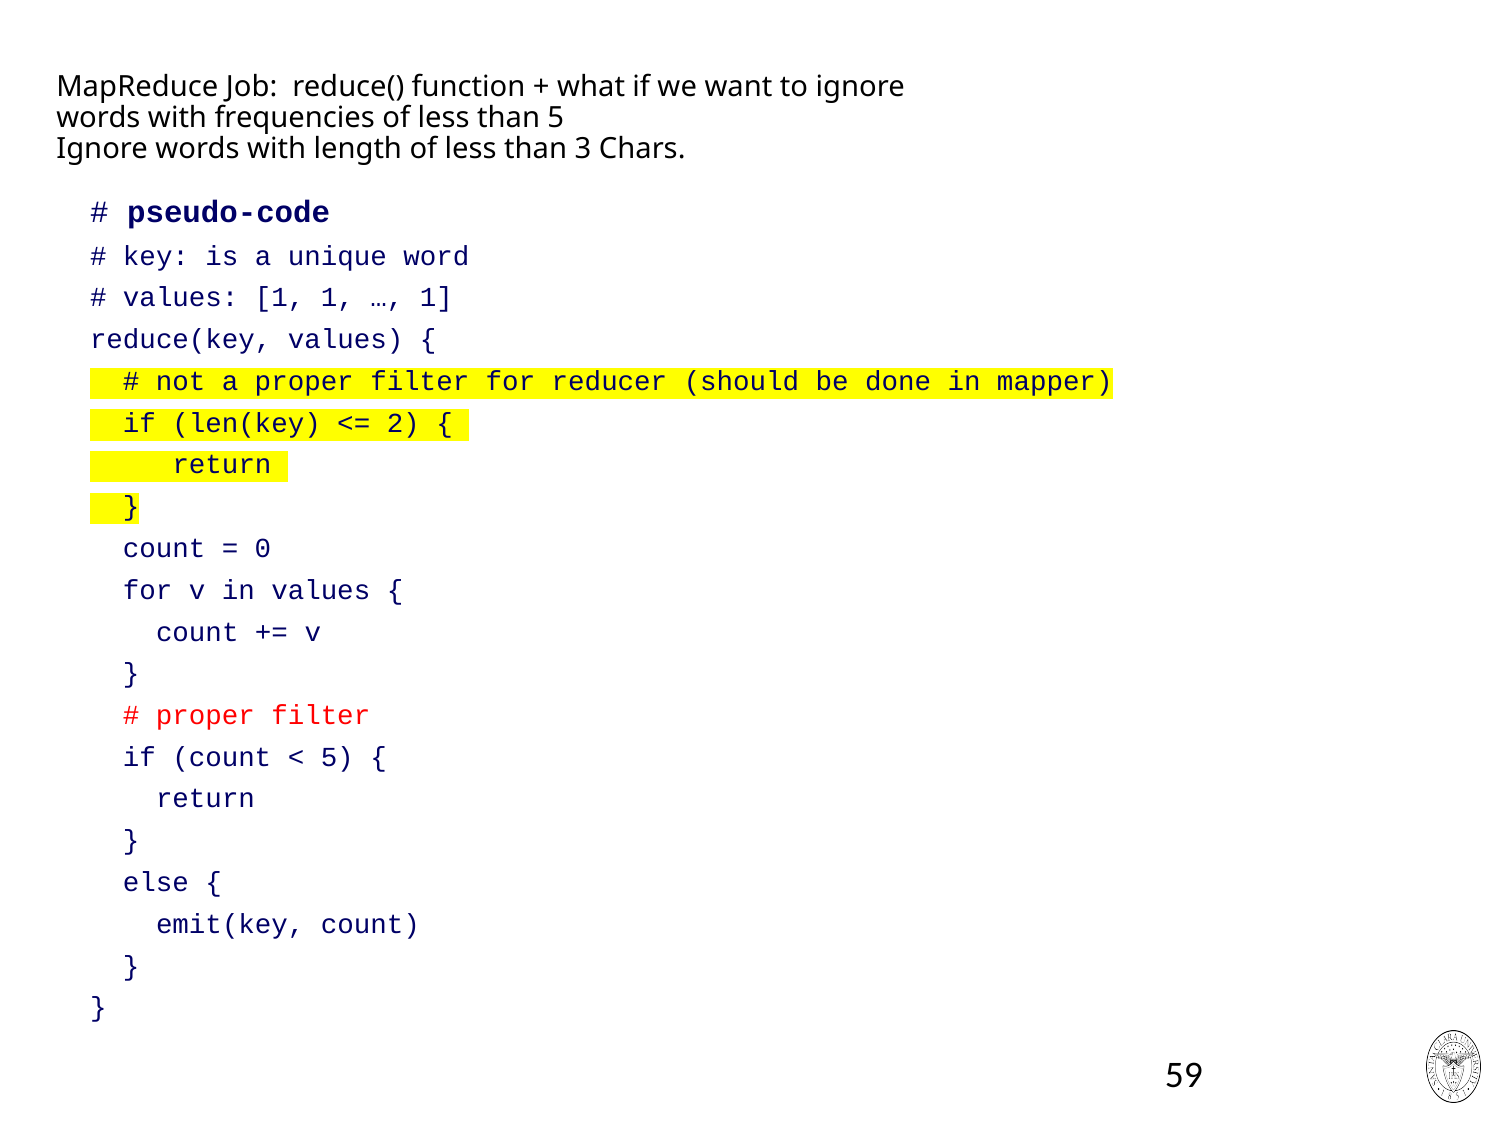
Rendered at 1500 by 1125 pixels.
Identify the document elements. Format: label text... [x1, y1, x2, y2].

picture [1426, 1030, 1481, 1042]
title MapReduce Job: reduce() function + what if we want to ignore words with frequencies of less than 5 Ignore words with length of less than 3 Chars. [41, 55, 1392, 173]
slide_number 59 [1149, 1042, 1500, 1103]
list # pseudo-code # key: is a unique word # values: [1, 1, …, 1] reduce(key, values) { # not a proper filter for reducer (should be done in mapper) if (len(key) <= 2) { return } count = 0 for v in values { count += v } # proper filter if (count < 5) { return } else { emit(key, count) } } [75, 184, 1425, 1043]
